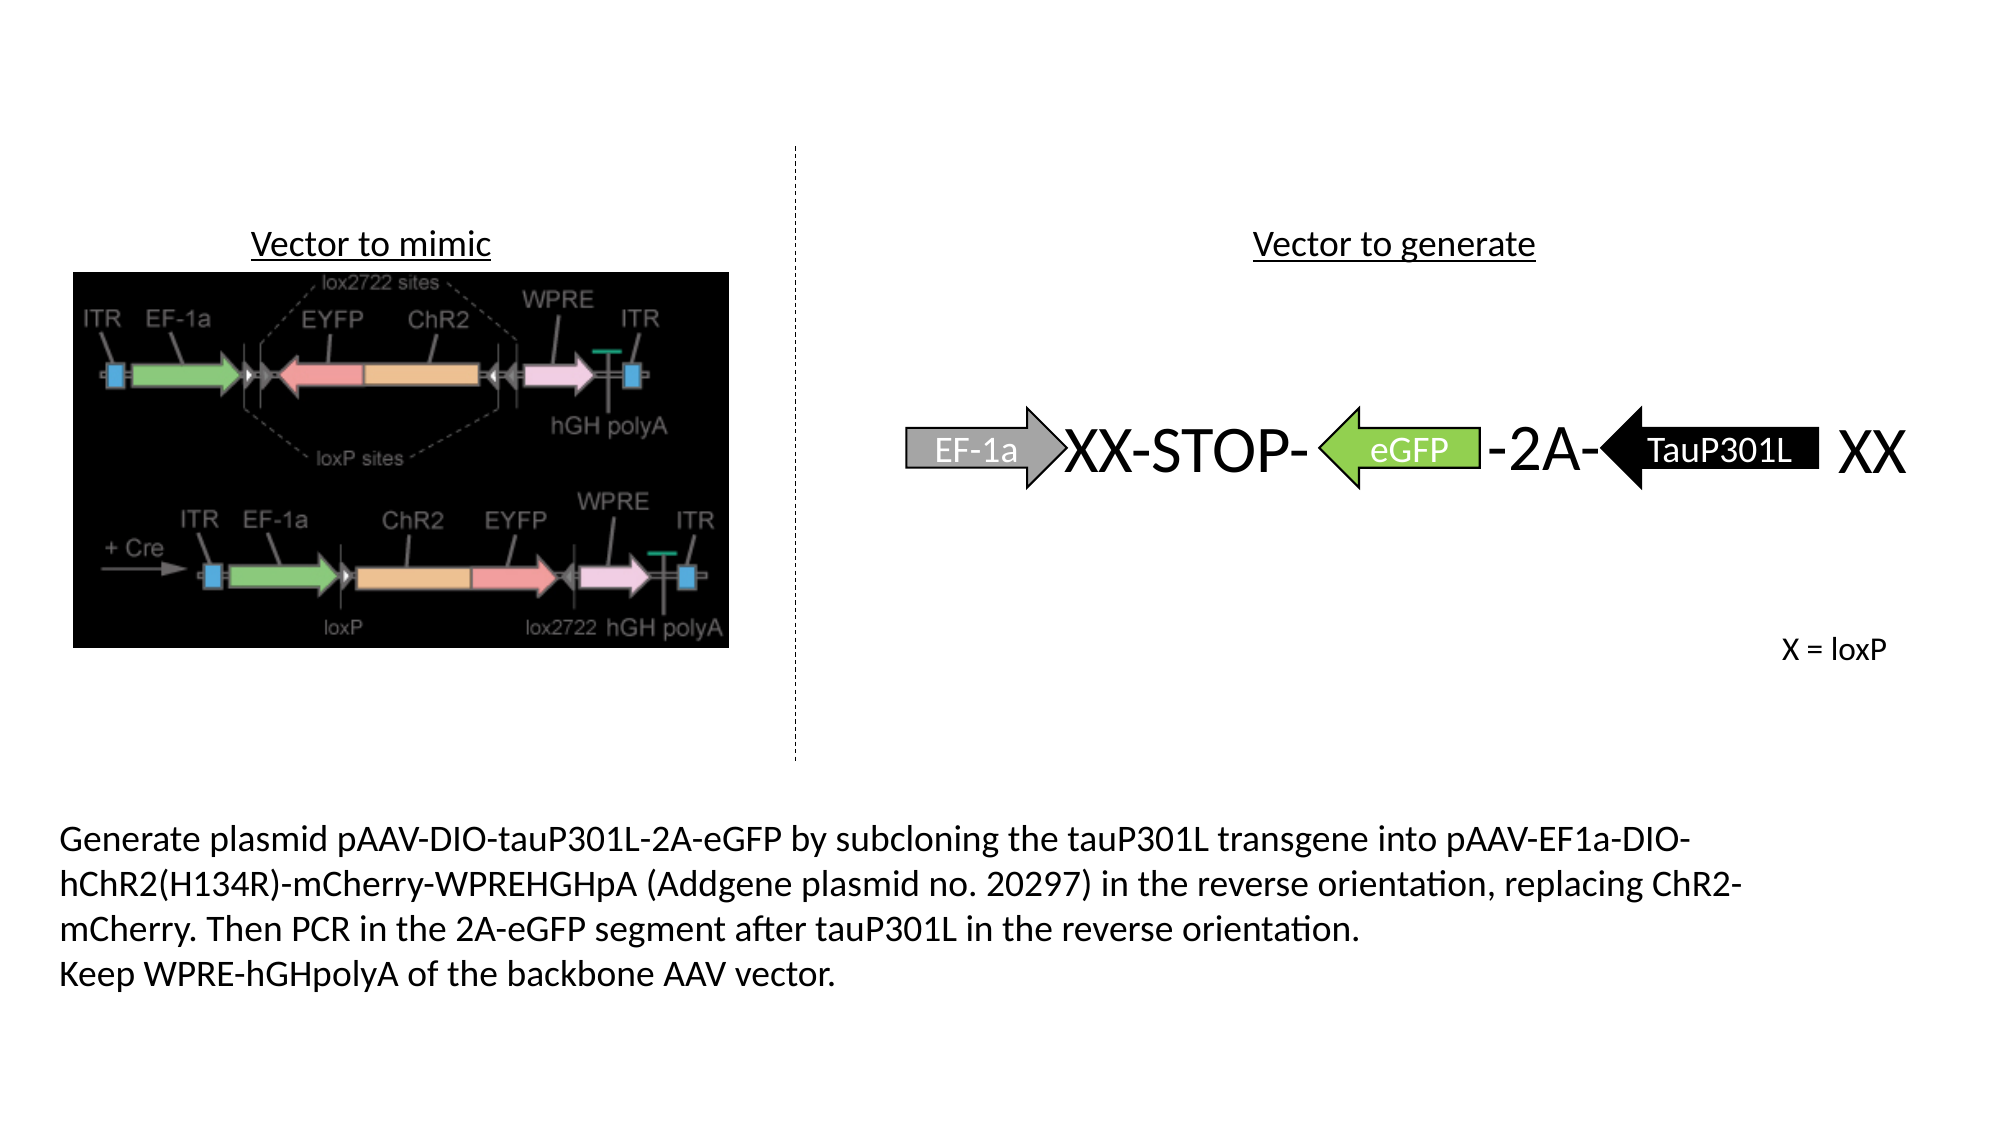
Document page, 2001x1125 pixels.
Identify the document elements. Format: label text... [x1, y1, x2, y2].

text_box XX [1815, 399, 1931, 495]
text_box Vector to generate [1238, 211, 1602, 272]
text_box Generate plasmid pAAV-DIO-tauP301L-2A-eGFP by subcloning the tauP301L transgene into pAAV-EF1a-DIO-hChR2(H134R)-mCherry-WPREHGHpA (Addgene plasmid no. 20297) in the reverse orientation, replacing ChR2-mCherry. Then PCR in the 2A-eGFP segment after tauP301L in the reverse orientation. Keep WPRE-hGHpolyA of the backbone AAV vector. [44, 806, 1834, 1002]
text_box eGFP [1350, 405, 1462, 491]
text_box TauP301L [1626, 405, 1815, 491]
text_box Vector to mimic [236, 211, 566, 272]
text_box -2A- [1462, 396, 1626, 492]
text_box EF-1a [905, 405, 1039, 491]
text_box XX-STOP- [1039, 397, 1350, 493]
text_box X = loxP [1738, 619, 1931, 675]
picture [73, 272, 729, 648]
